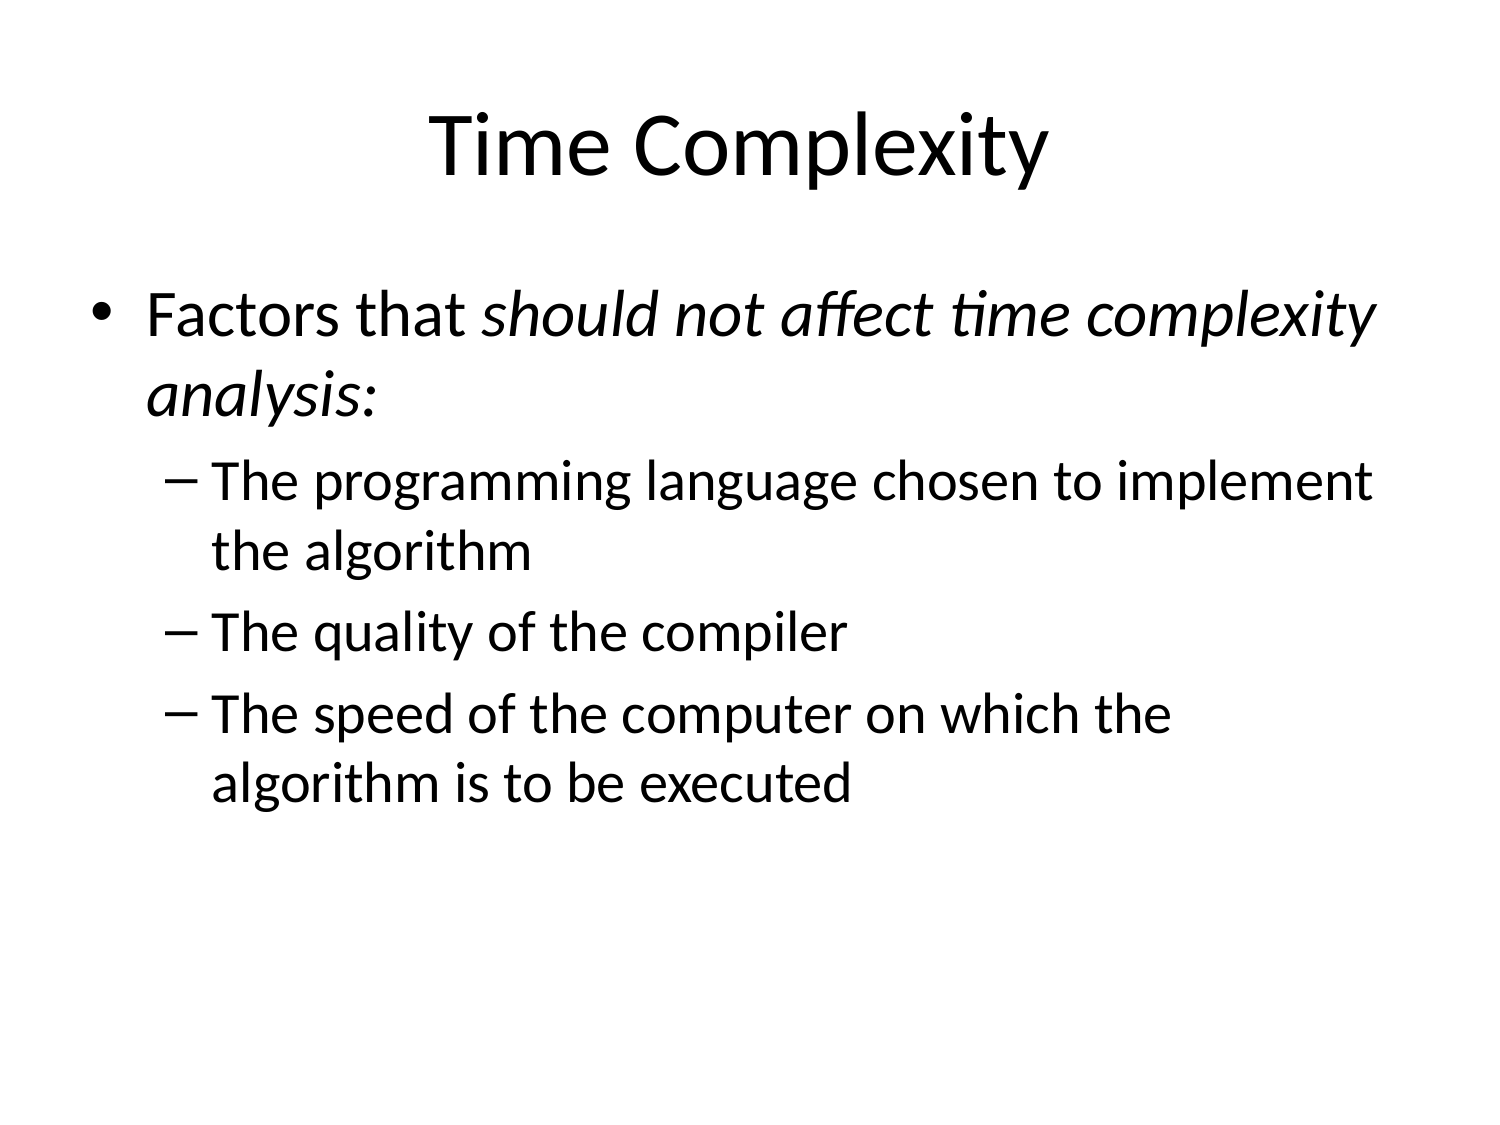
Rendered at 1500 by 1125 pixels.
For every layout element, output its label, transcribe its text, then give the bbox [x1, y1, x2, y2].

title Time Complexity [75, 45, 1425, 233]
list Factors that should not affect time complexity analysis: The programming language chosen to implement the algorithm The quality of the compiler The speed of the computer on which the algorithm is to be executed [75, 262, 1425, 1005]
